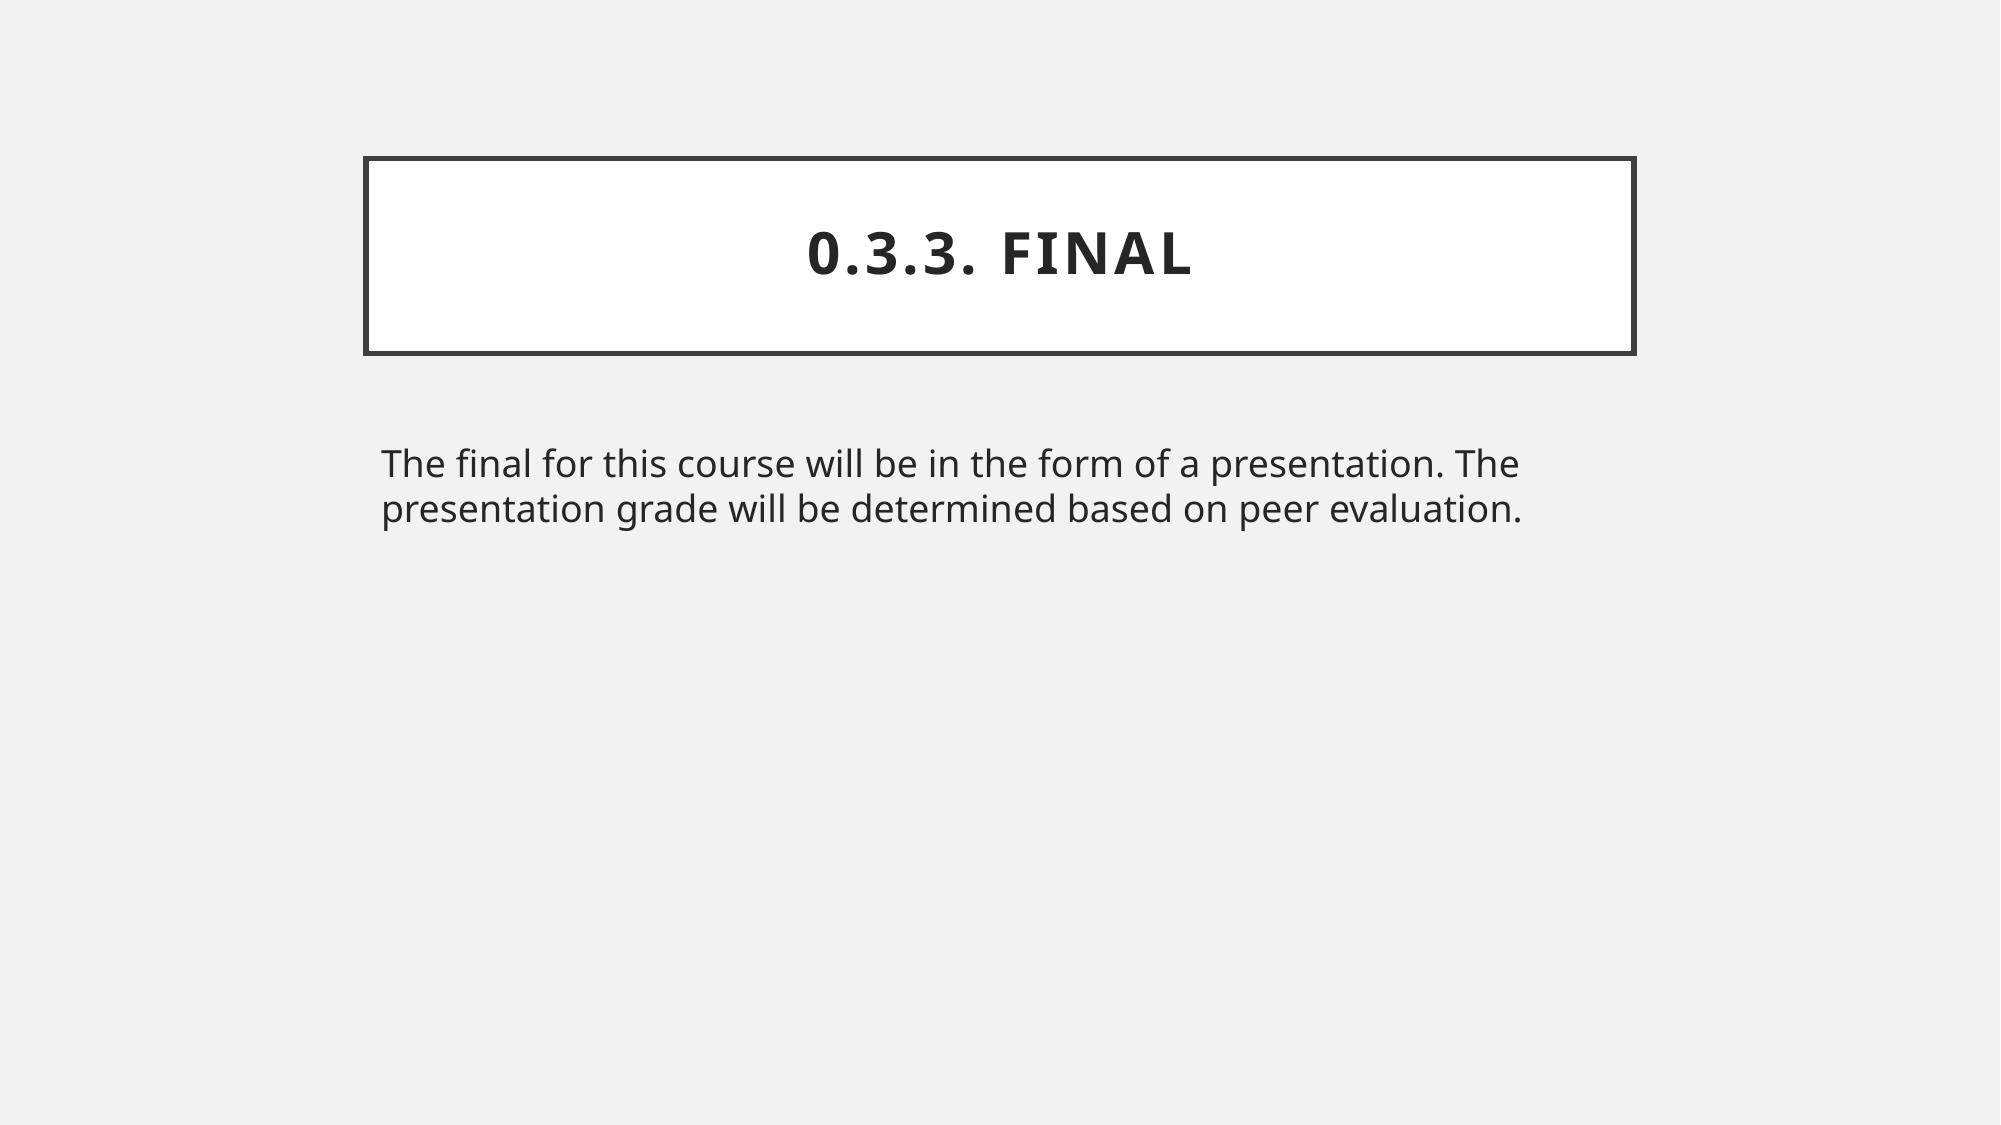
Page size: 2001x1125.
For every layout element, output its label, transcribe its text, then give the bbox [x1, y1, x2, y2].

list The final for this course will be in the form of a presentation. The presentation grade will be determined based on peer evaluation. [366, 432, 1634, 942]
title 0.3.3. Final [363, 156, 1637, 356]
